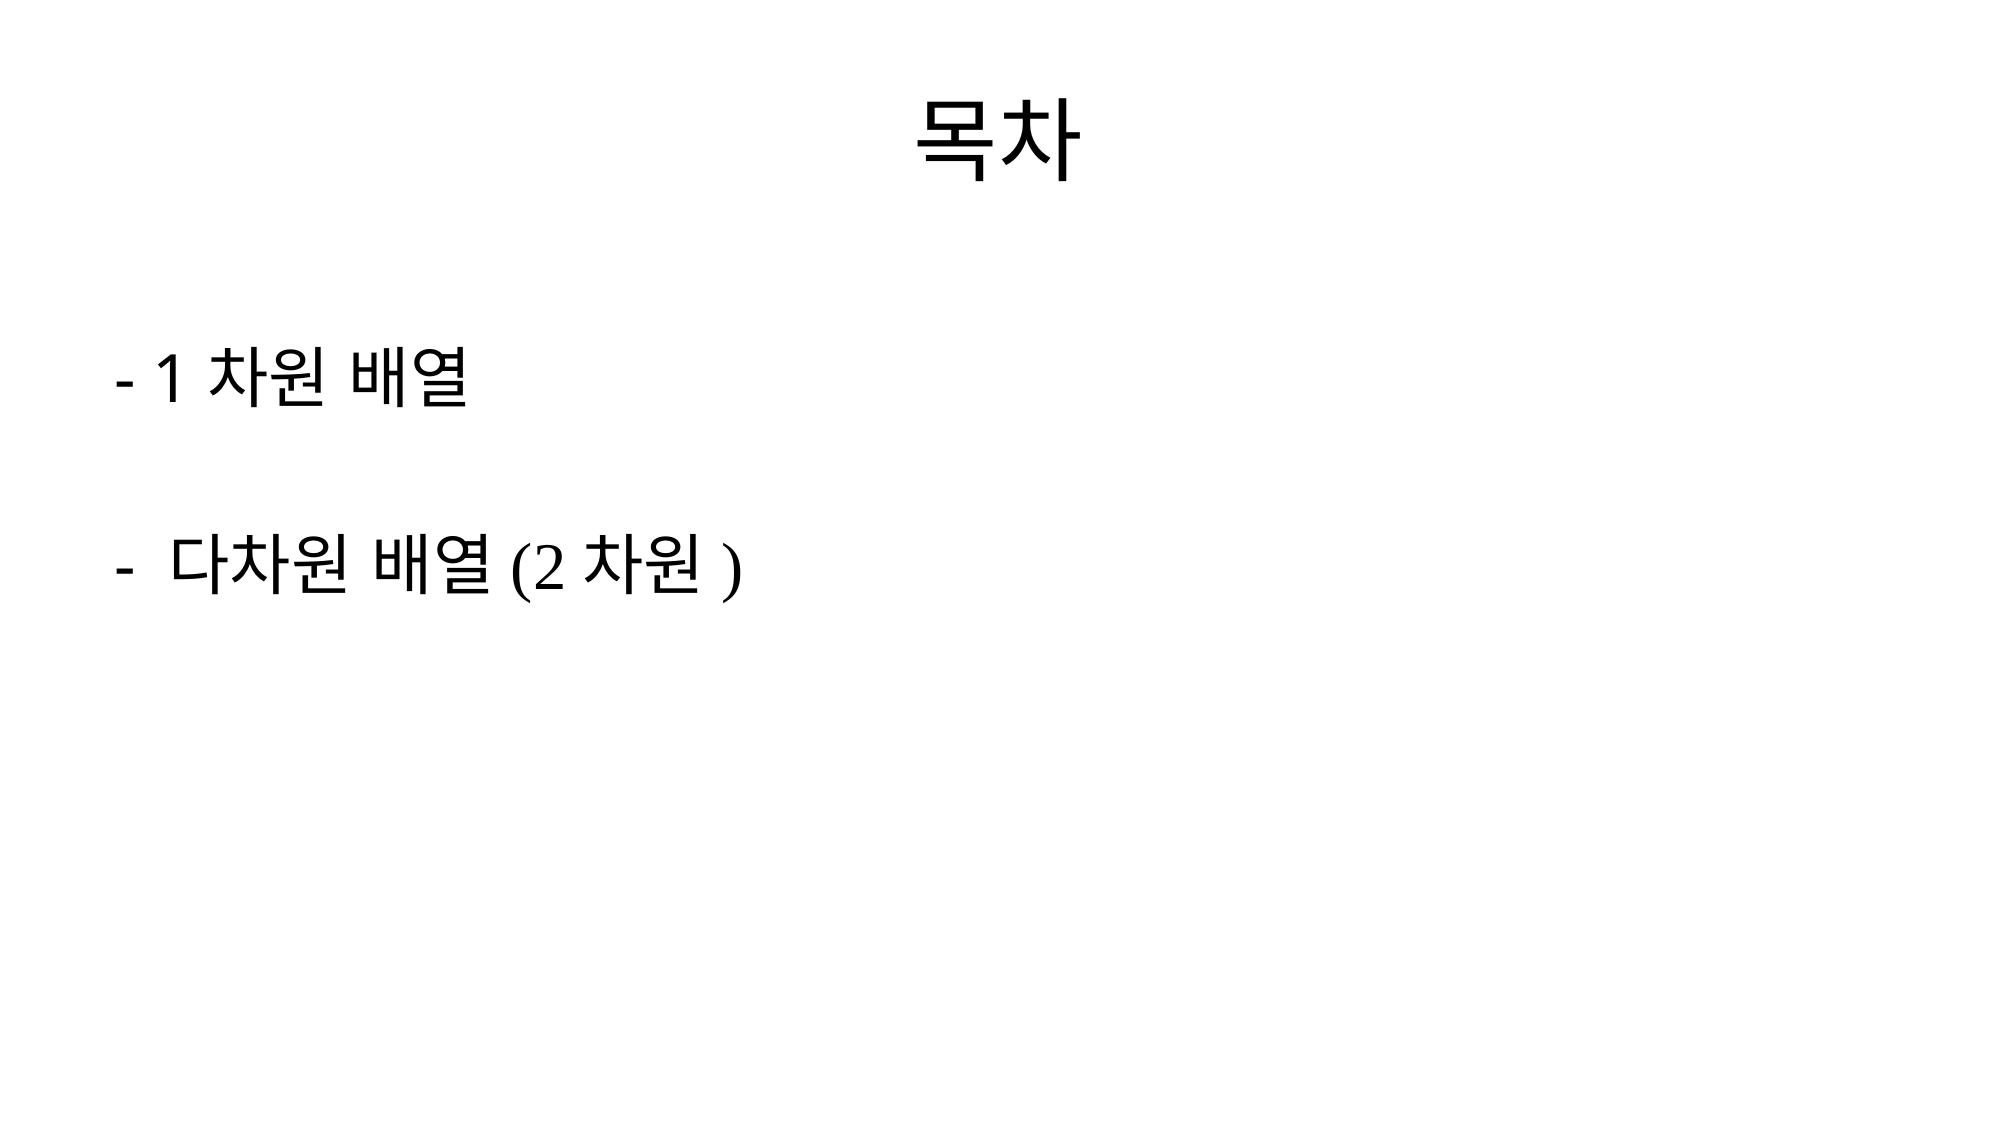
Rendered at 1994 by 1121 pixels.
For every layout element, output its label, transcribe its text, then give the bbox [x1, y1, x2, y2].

title 목차 [98, 44, 1899, 232]
text_box - 1차원 배열 - 다차원 배열(2차원) [99, 328, 1898, 1071]
